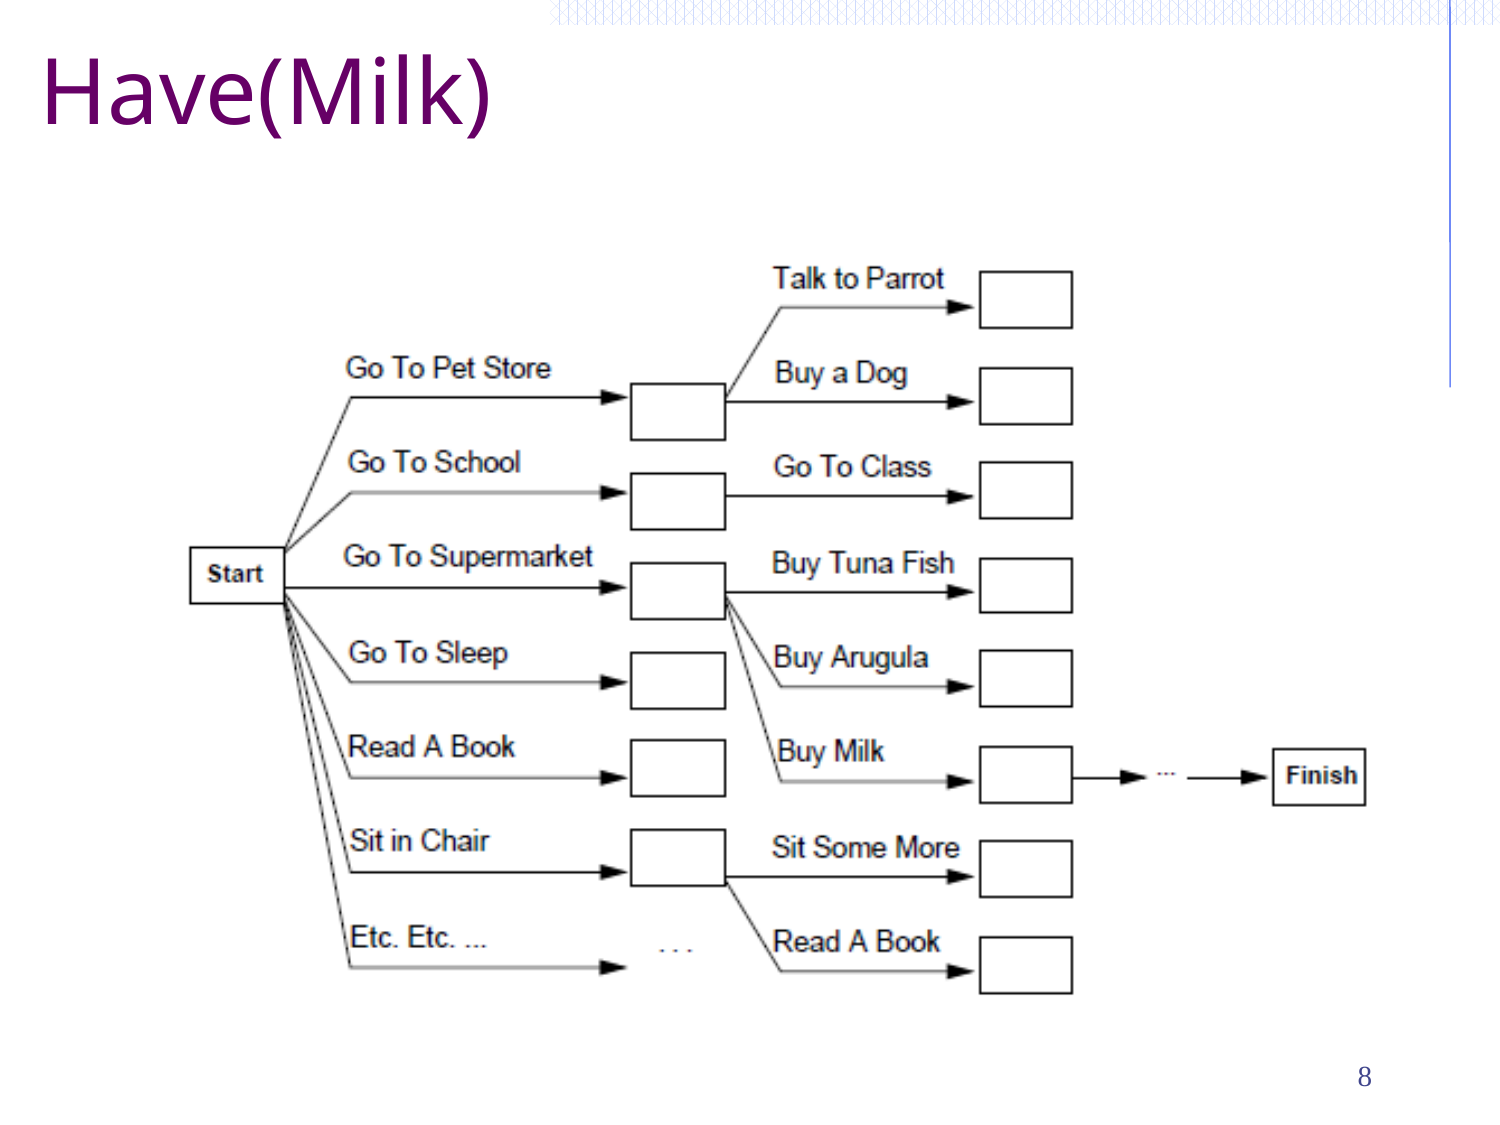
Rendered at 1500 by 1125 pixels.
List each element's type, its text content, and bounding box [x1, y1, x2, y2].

picture [124, 249, 1416, 1013]
title Have(Milk) [24, 12, 1301, 151]
slide_number 8 [1074, 1024, 1388, 1101]
